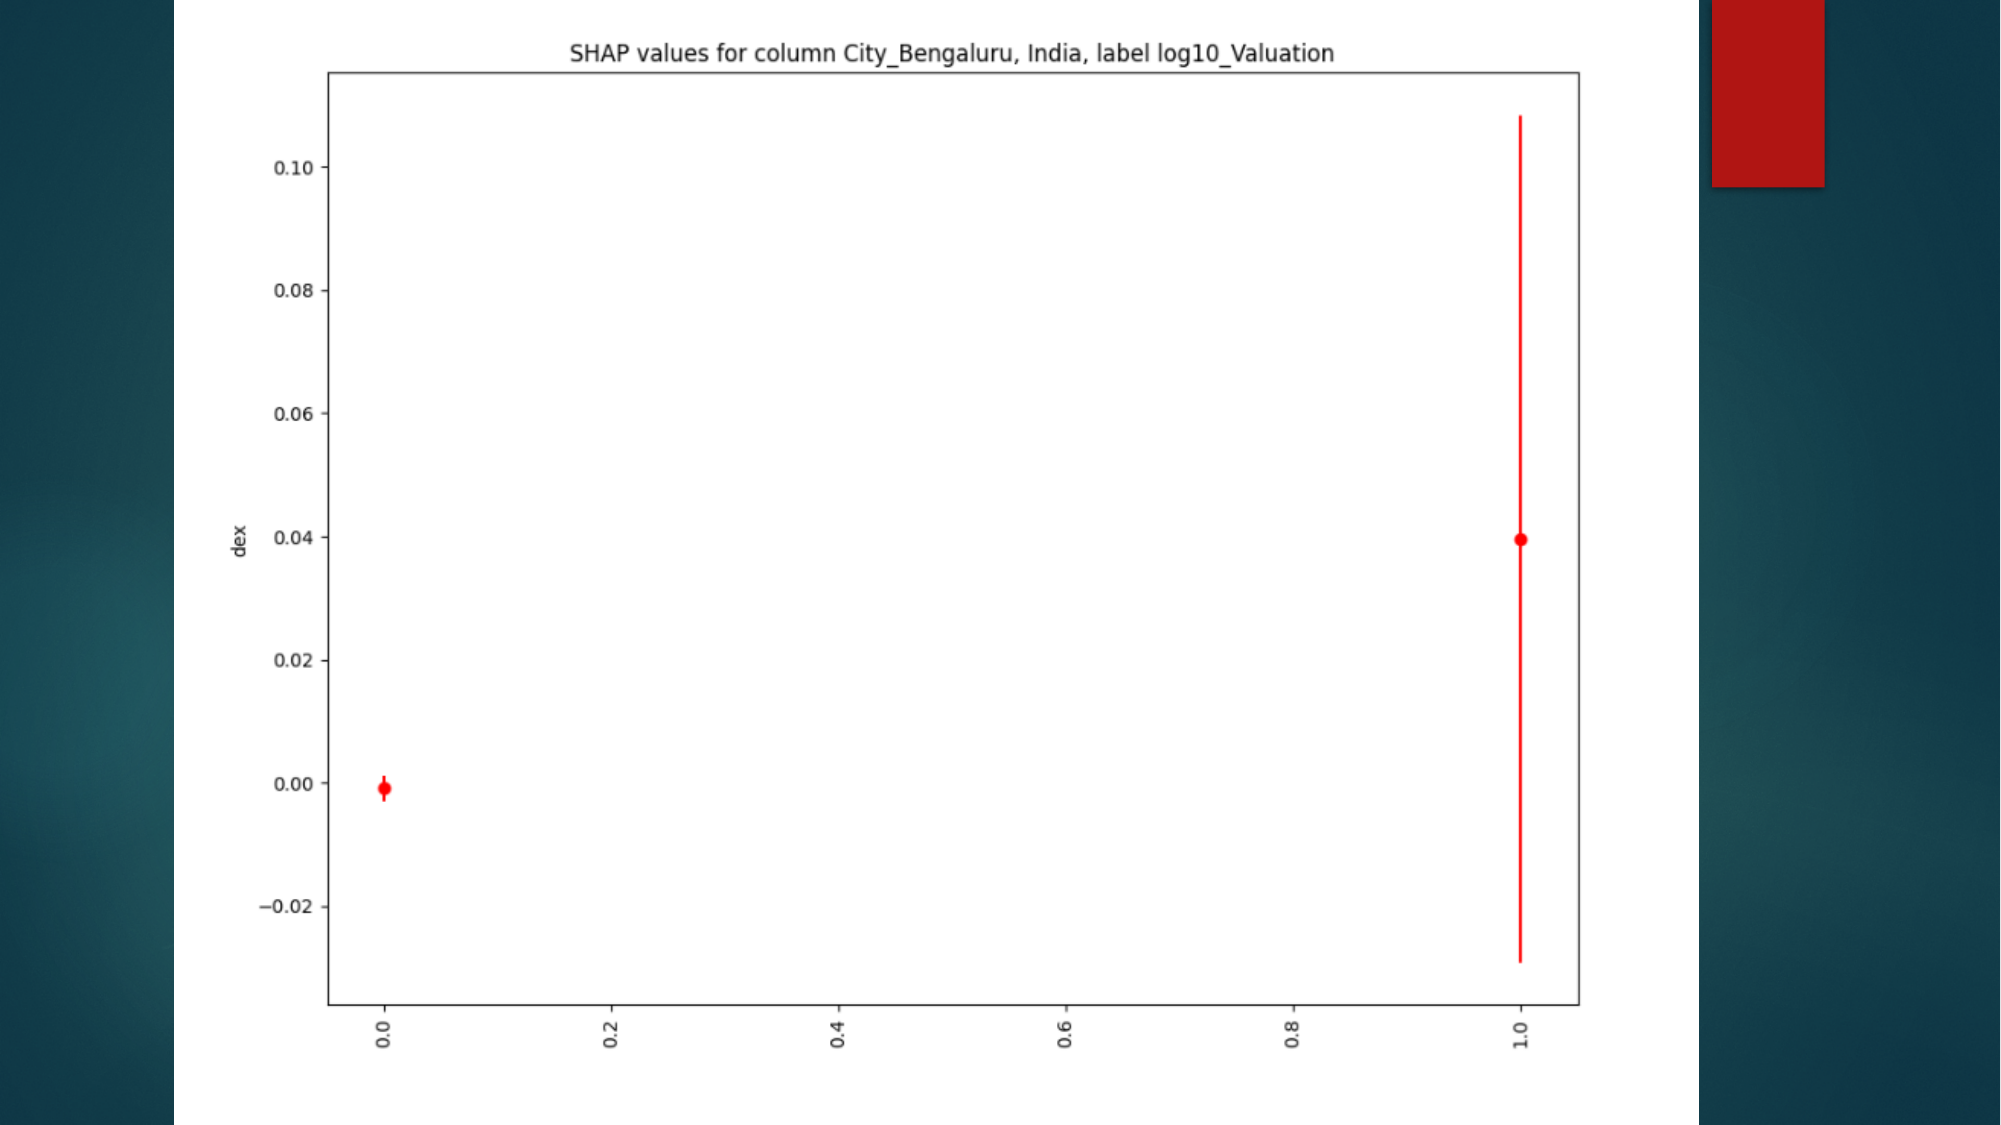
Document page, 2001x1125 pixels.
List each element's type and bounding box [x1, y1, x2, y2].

picture [0, 0, 1699, 1125]
